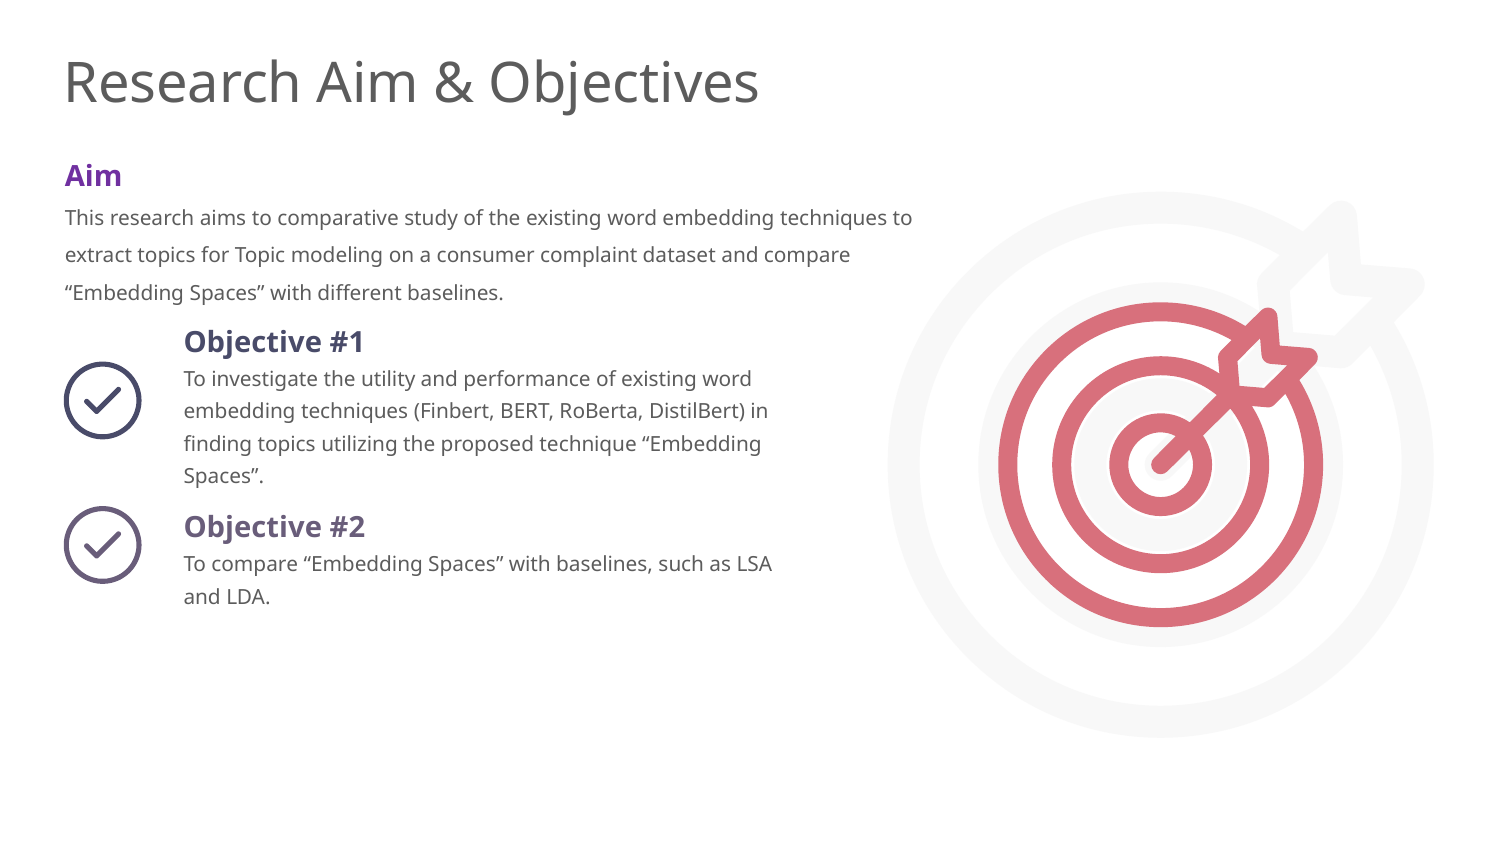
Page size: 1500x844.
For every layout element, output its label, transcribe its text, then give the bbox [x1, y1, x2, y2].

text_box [63, 505, 142, 585]
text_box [63, 361, 142, 440]
text_box Objective #1 To investigate the utility and performance of existing word embedding techniques (Finbert, BERT, RoBerta, DistilBert) in finding topics utilizing the proposed technique “Embedding Spaces”. [183, 312, 813, 488]
title Research Aim & Objectives [63, 46, 1437, 114]
text_box Objective #2 To compare “Embedding Spaces” with baselines, such as LSA and LDA. [183, 498, 813, 609]
text_box Aim This research aims to comparative study of the existing word embedding techniques to extract topics for Topic modeling on a consumer complaint dataset and compare “Embedding Spaces” with different baselines. [49, 132, 950, 312]
text_box [887, 191, 1434, 738]
text_box [998, 302, 1324, 628]
